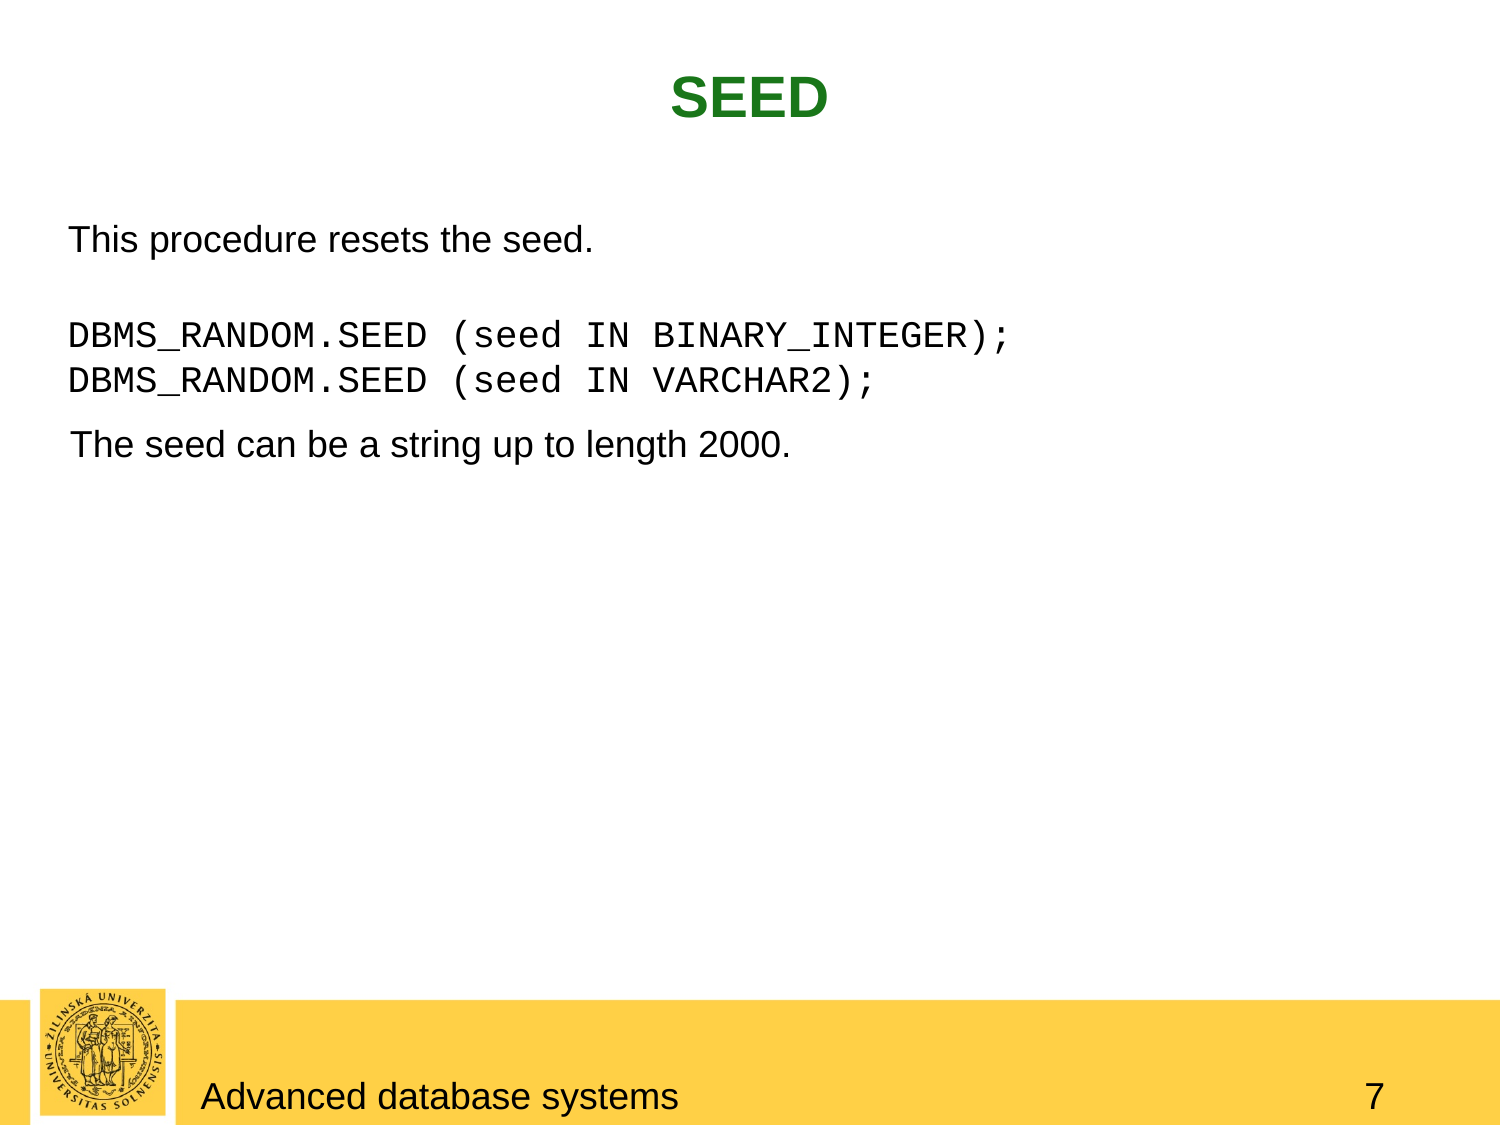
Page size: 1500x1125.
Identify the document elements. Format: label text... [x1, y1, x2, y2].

text_box This procedure resets the seed. [53, 208, 1459, 268]
picture [0, 188, 1500, 1125]
title Seed [0, 0, 1500, 188]
text_box The seed can be a string up to length 2000. [55, 412, 1459, 473]
text_box DBMS_RANDOM.SEED (seed IN BINARY_INTEGER); DBMS_RANDOM.SEED (seed IN VARCHAR2); [53, 302, 1341, 408]
